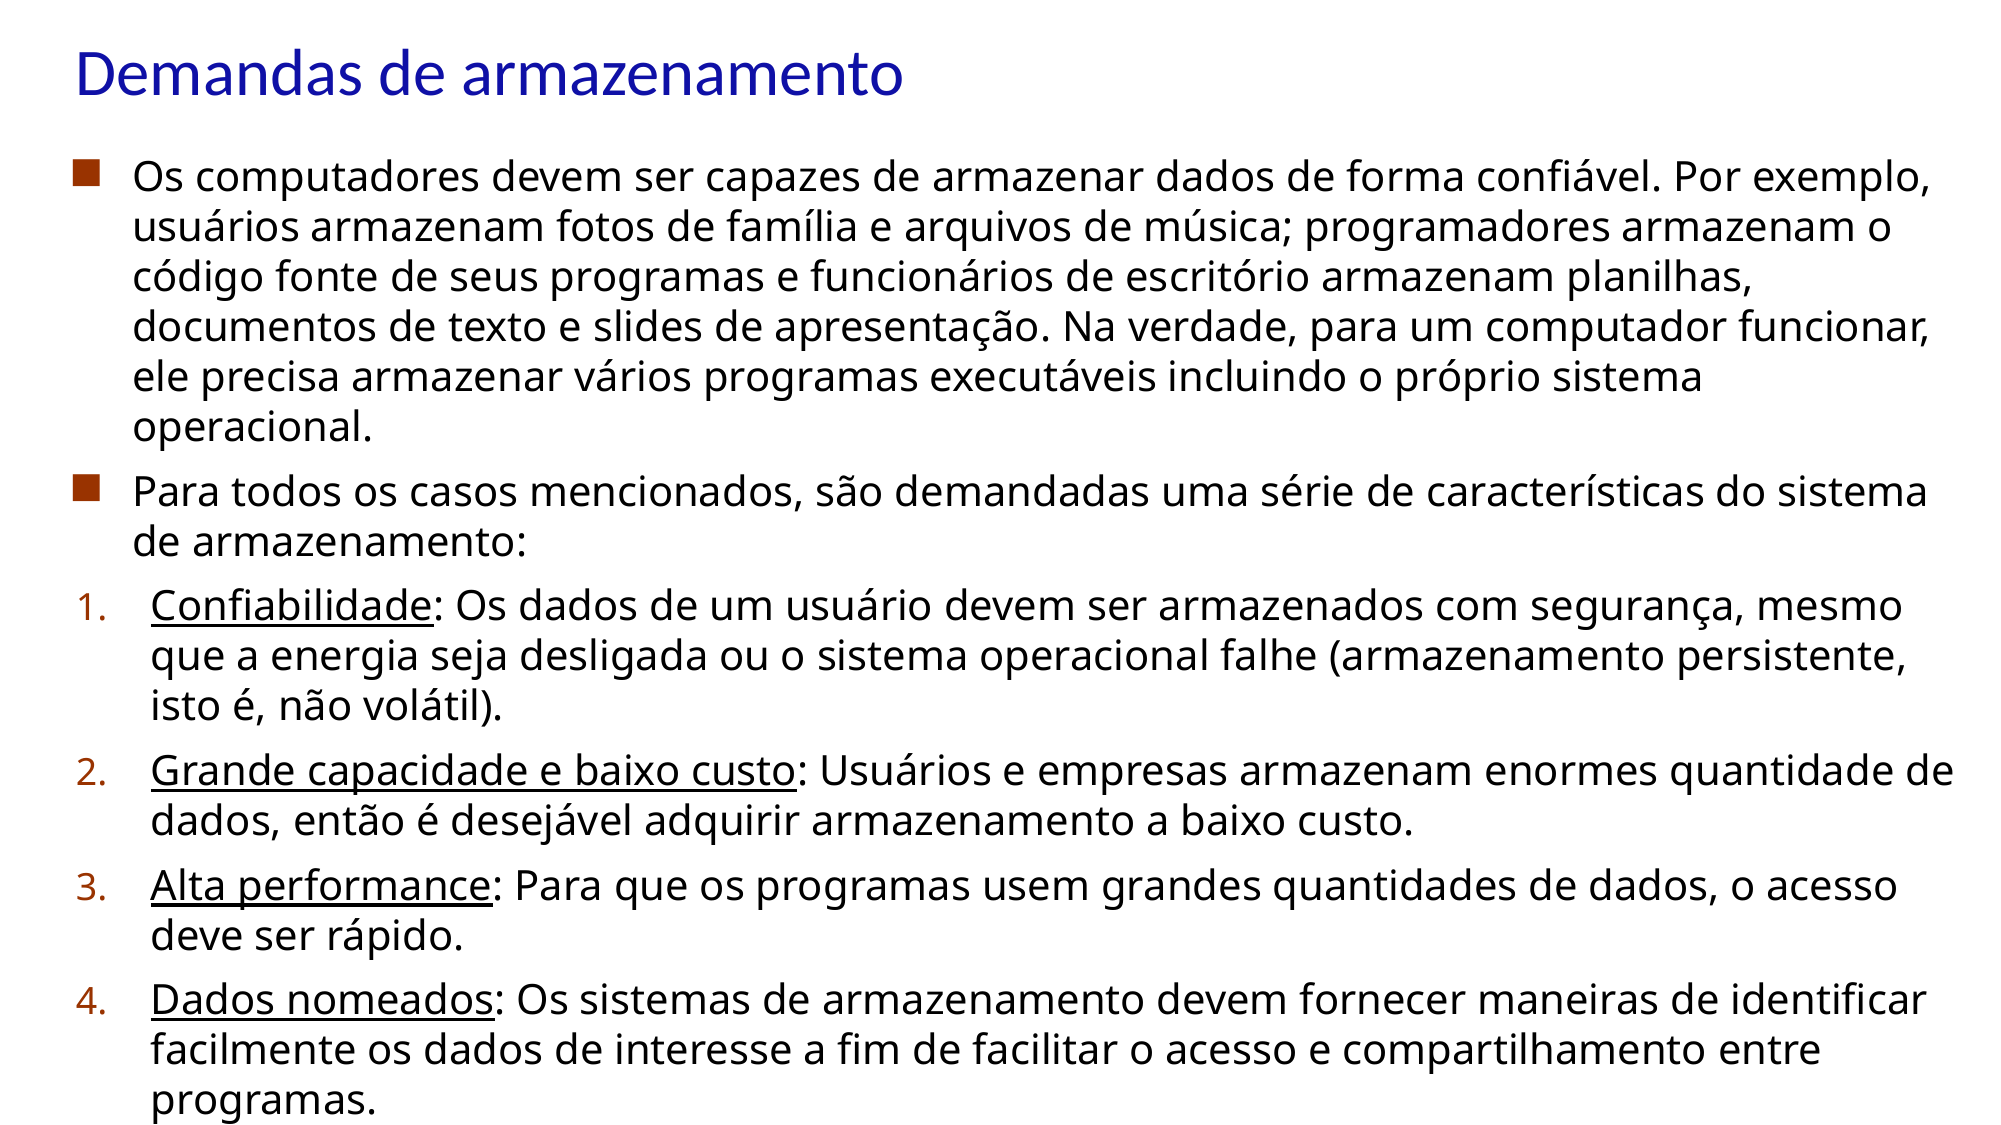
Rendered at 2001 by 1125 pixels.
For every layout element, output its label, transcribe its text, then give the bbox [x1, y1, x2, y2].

title Demandas de armazenamento [60, 21, 1900, 116]
list Os computadores devem ser capazes de armazenar dados de forma confiável. Por exemplo, usuários armazenam fotos de família e arquivos de música; programadores armazenam o código fonte de seus programas e funcionários de escritório armazenam planilhas, documentos de texto e slides de apresentação. Na verdade, para um computador funcionar, ele precisa armazenar vários programas executáveis incluindo o próprio sistema operacional. Para todos os casos mencionados, são demandadas uma série de características do sistema de armazenamento: Confiabilidade: Os dados de um usuário devem ser armazenados com segurança, mesmo que a energia seja desligada ou o sistema operacional falhe (armazenamento persistente, isto é, não volátil). Grande capacidade e baixo custo: Usuários e empresas armazenam enormes quantidade de dados, então é desejável adquirir armazenamento a baixo custo. Alta performance: Para que os programas usem grandes quantidades de dados, o acesso deve ser rápido. Dados nomeados: Os sistemas de armazenamento devem fornecer maneiras de identificar facilmente os dados de interesse a fim de facilitar o acesso e compartilhamento entre programas. Compartilhamento controlado: Os usuários devem poder compartilhar dados armazenados, mas esse compartilhamento precisa ser controlado por mecanismos de permissões de leitura, escrita e execução. [60, 142, 1972, 1087]
